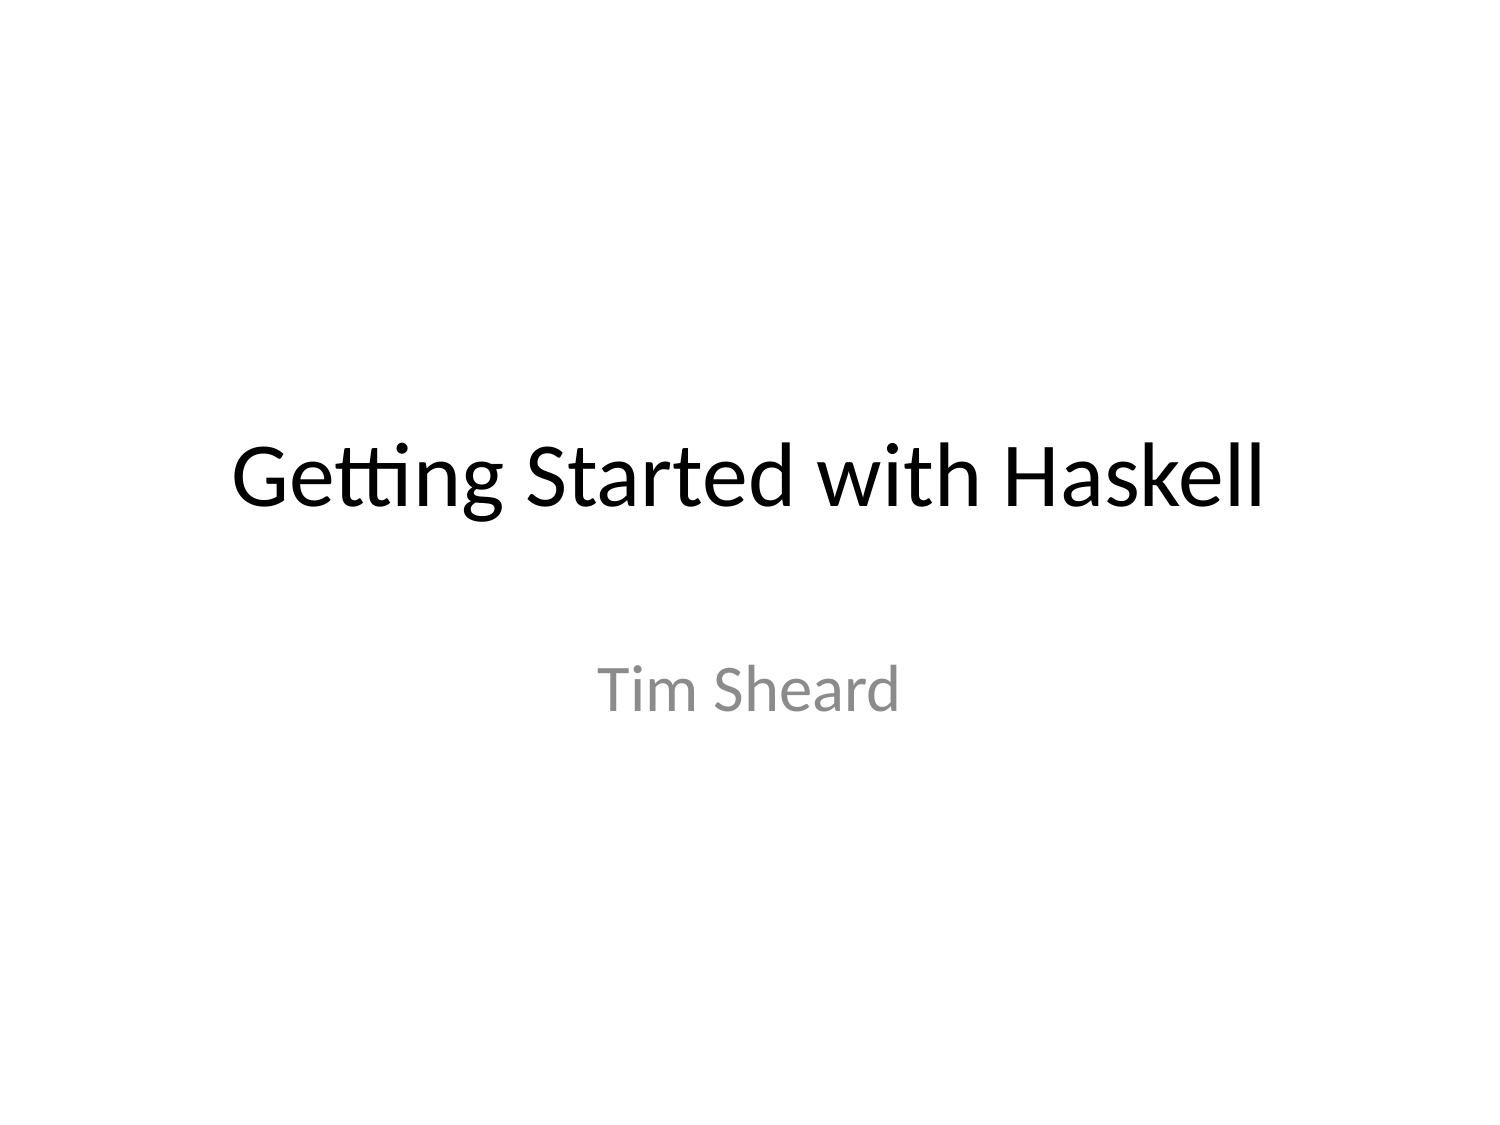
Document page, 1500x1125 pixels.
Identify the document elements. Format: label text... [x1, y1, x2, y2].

subtitle Tim Sheard [224, 637, 1276, 926]
title Getting Started with Haskell [112, 349, 1388, 591]
